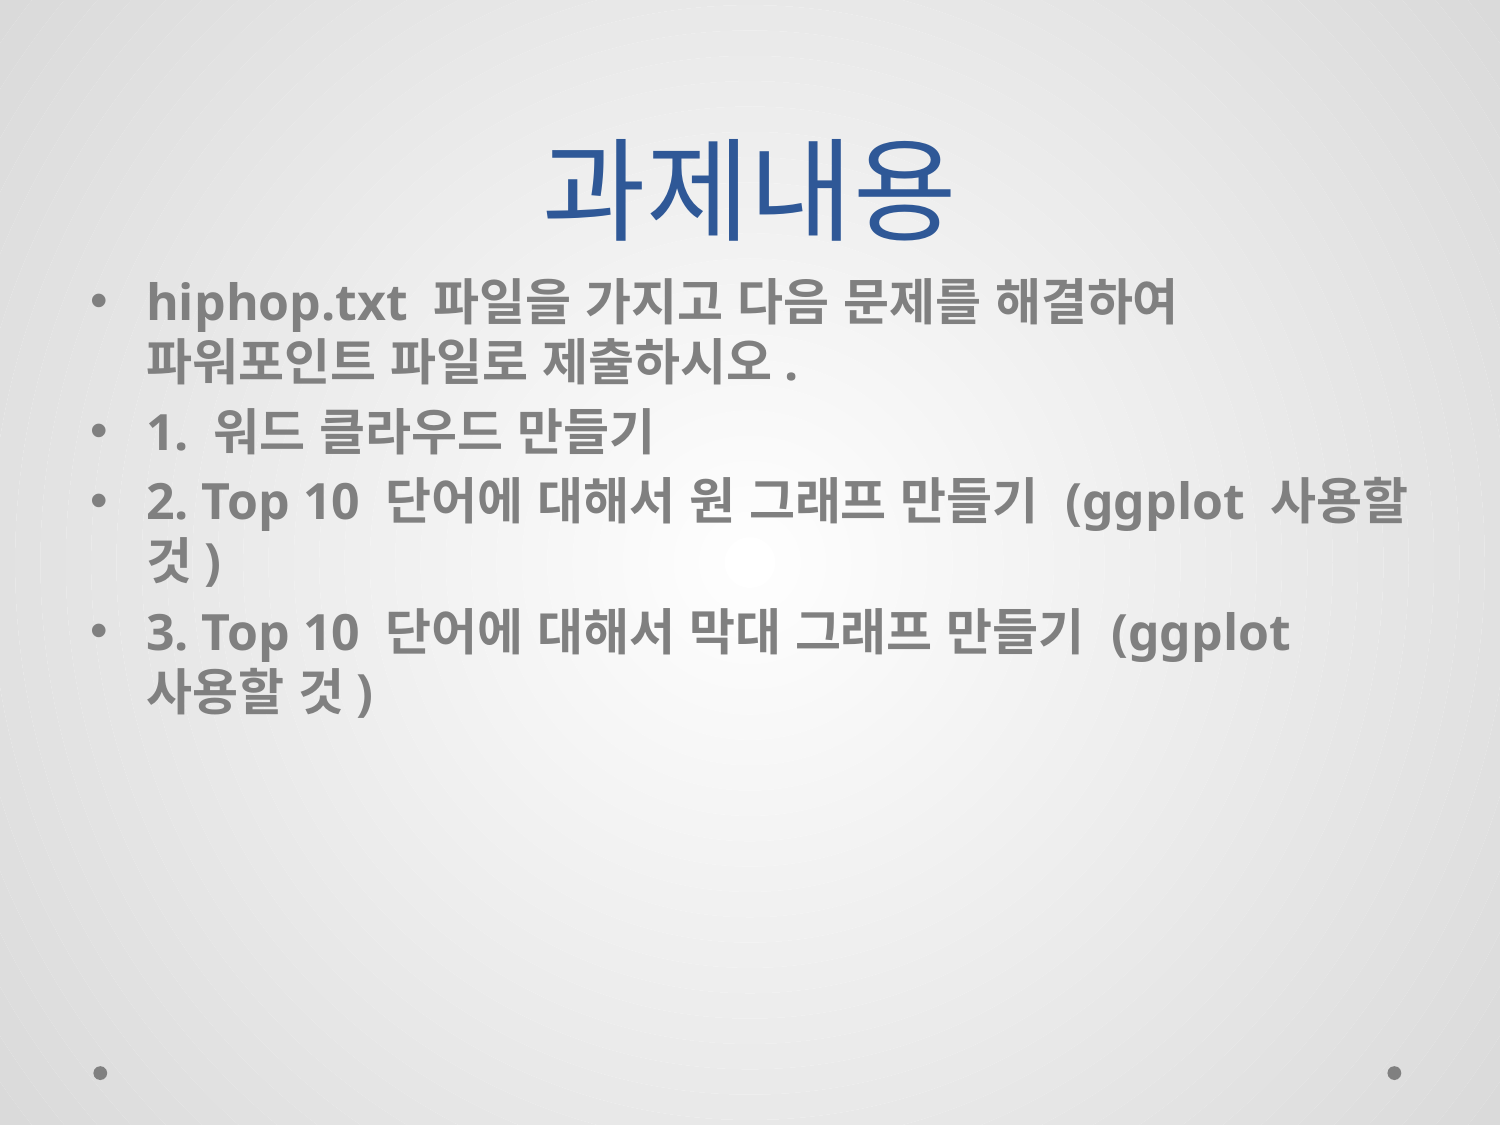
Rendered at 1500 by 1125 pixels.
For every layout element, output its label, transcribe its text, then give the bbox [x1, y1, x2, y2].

list hiphop.txt 파일을 가지고 다음 문제를 해결하여 파워포인트 파일로 제출하시오. 1. 워드 클라우드 만들기 2. Top 10 단어에 대해서 원 그래프 만들기 (ggplot 사용할 것) 3. Top 10 단어에 대해서 막대 그래프 만들기 (ggplot 사용할 것) [75, 262, 1425, 1005]
title 과제내용 [75, 0, 1425, 262]
